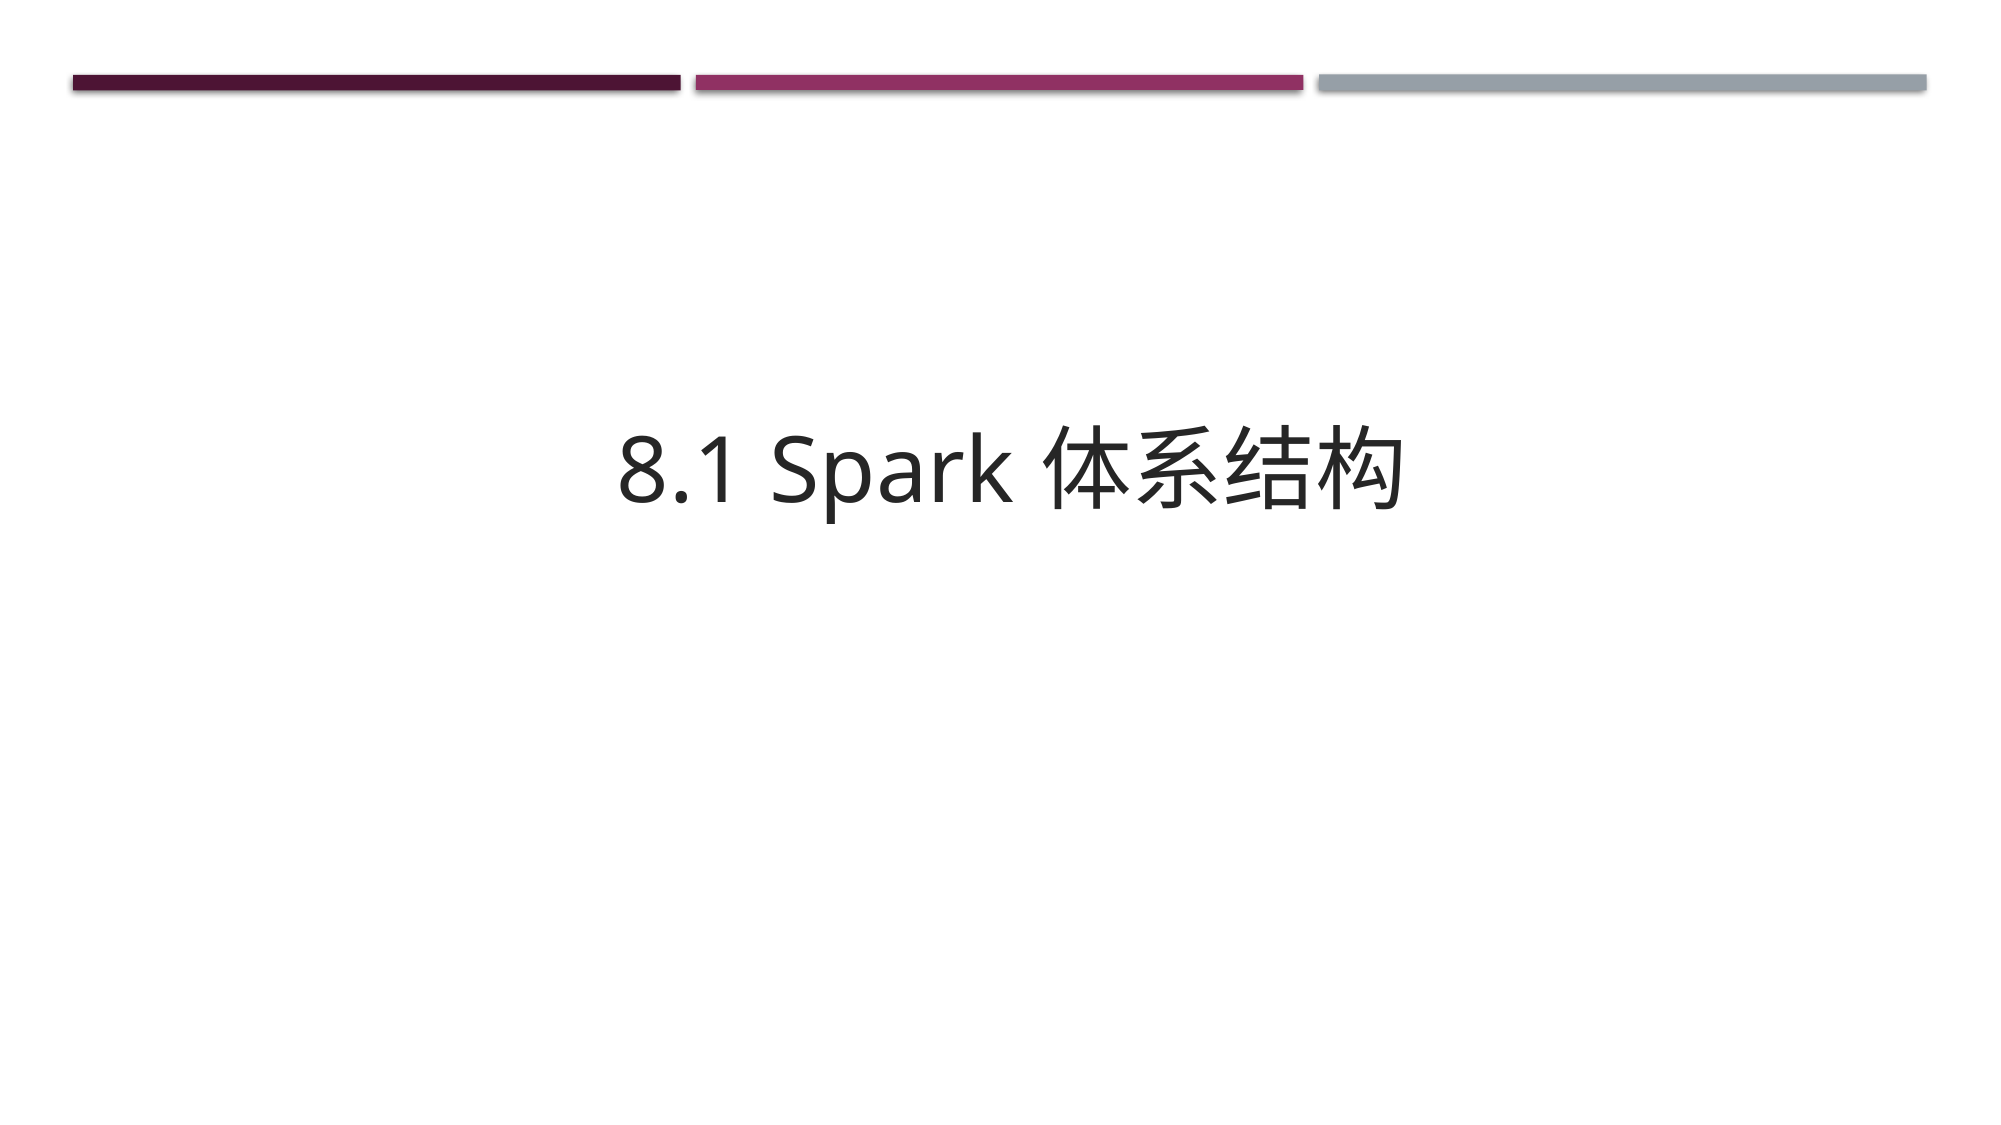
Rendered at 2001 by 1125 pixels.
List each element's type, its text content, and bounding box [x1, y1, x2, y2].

text_box 8.1 Spark体系结构 [601, 326, 1690, 537]
